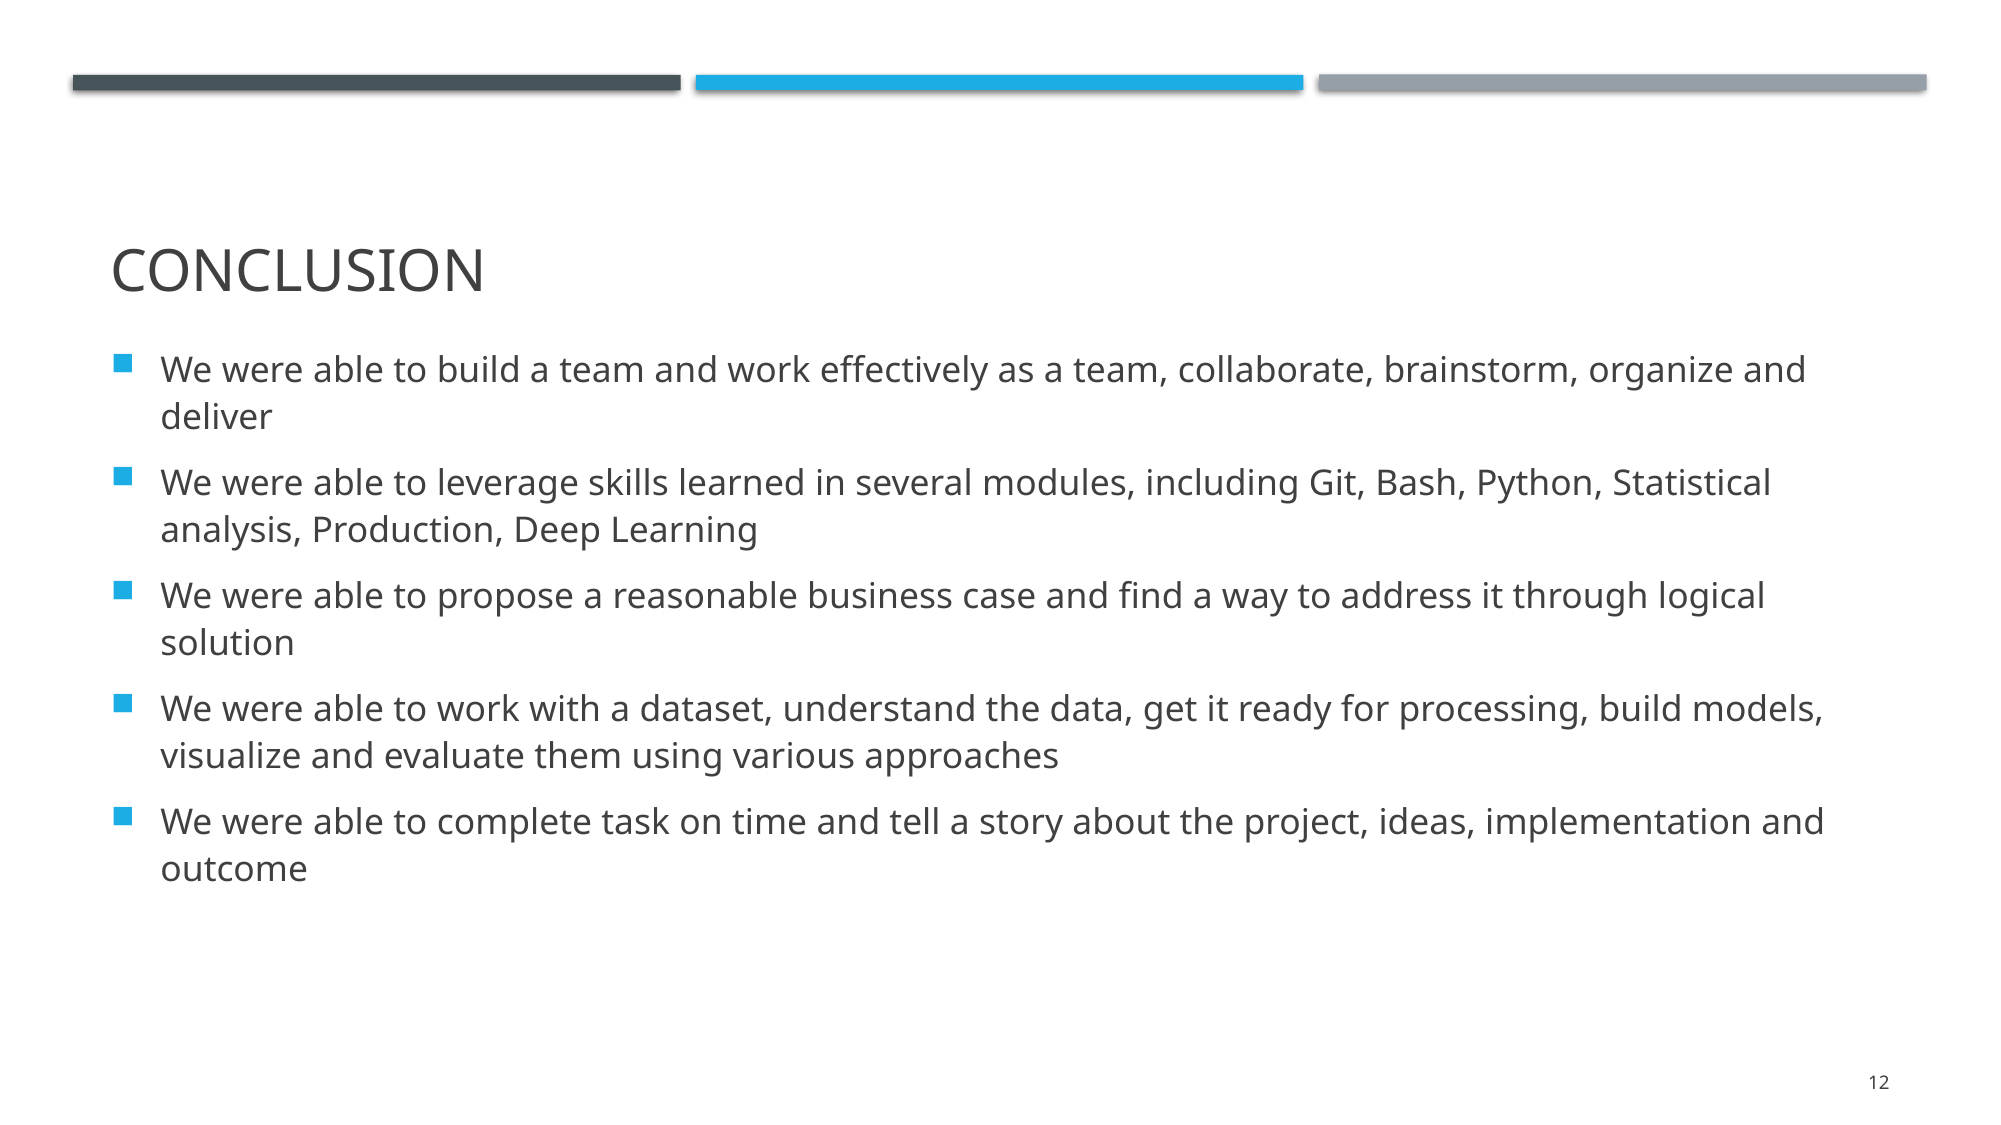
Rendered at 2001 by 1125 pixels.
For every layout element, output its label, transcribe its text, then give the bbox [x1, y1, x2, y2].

list We were able to build a team and work effectively as a team, collaborate, brainstorm, organize and deliver We were able to leverage skills learned in several modules, including Git, Bash, Python, Statistical analysis, Production, Deep Learning We were able to propose a reasonable business case and find a way to address it through logical solution We were able to work with a dataset, understand the data, get it ready for processing, build models, visualize and evaluate them using various approaches We were able to complete task on time and tell a story about the project, ideas, implementation and outcome [95, 383, 1905, 981]
title Conclusion [95, 115, 1905, 311]
slide_number 12 [1732, 1053, 1905, 1114]
